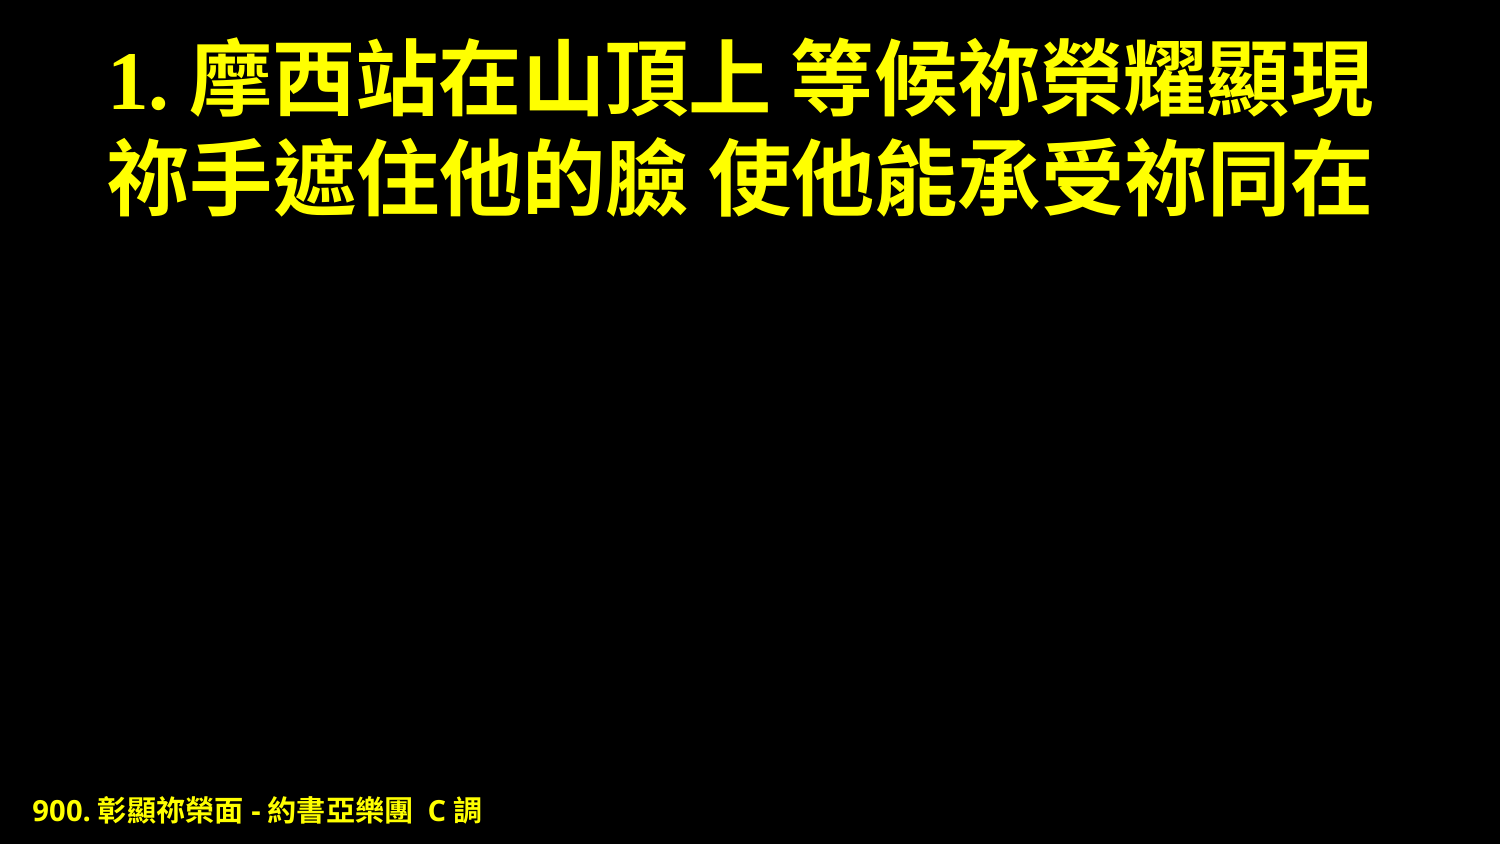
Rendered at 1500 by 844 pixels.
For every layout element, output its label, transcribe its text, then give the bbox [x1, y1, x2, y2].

text_box 900.彰顯祢榮面-約書亞樂團 C調 [17, 784, 774, 835]
title 1.摩西站在山頂上 等候祢榮耀顯現 祢手遮住他的臉 使他能承受祢同在 [0, 55, 1500, 197]
